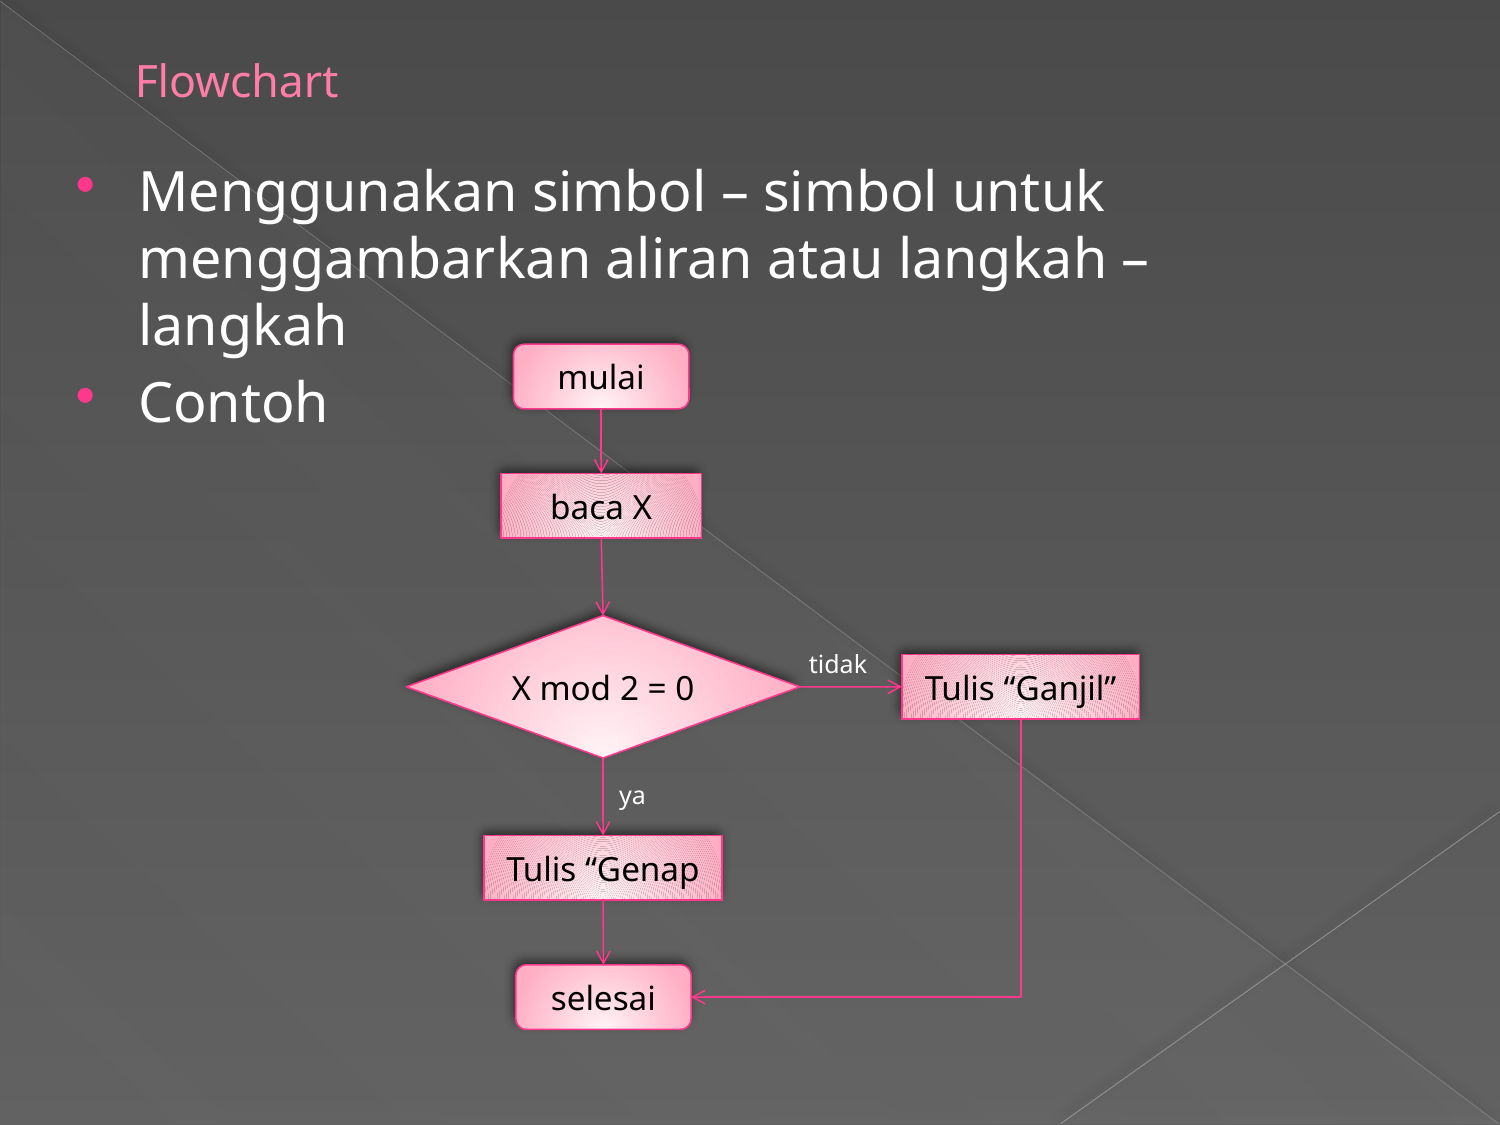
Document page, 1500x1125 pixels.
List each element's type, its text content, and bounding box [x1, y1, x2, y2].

title Flowchart [75, 45, 1425, 114]
list Menggunakan simbol – simbol untuk menggambarkan aliran atau langkah – langkah Contoh [53, 148, 1329, 445]
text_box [405, 343, 1140, 1030]
